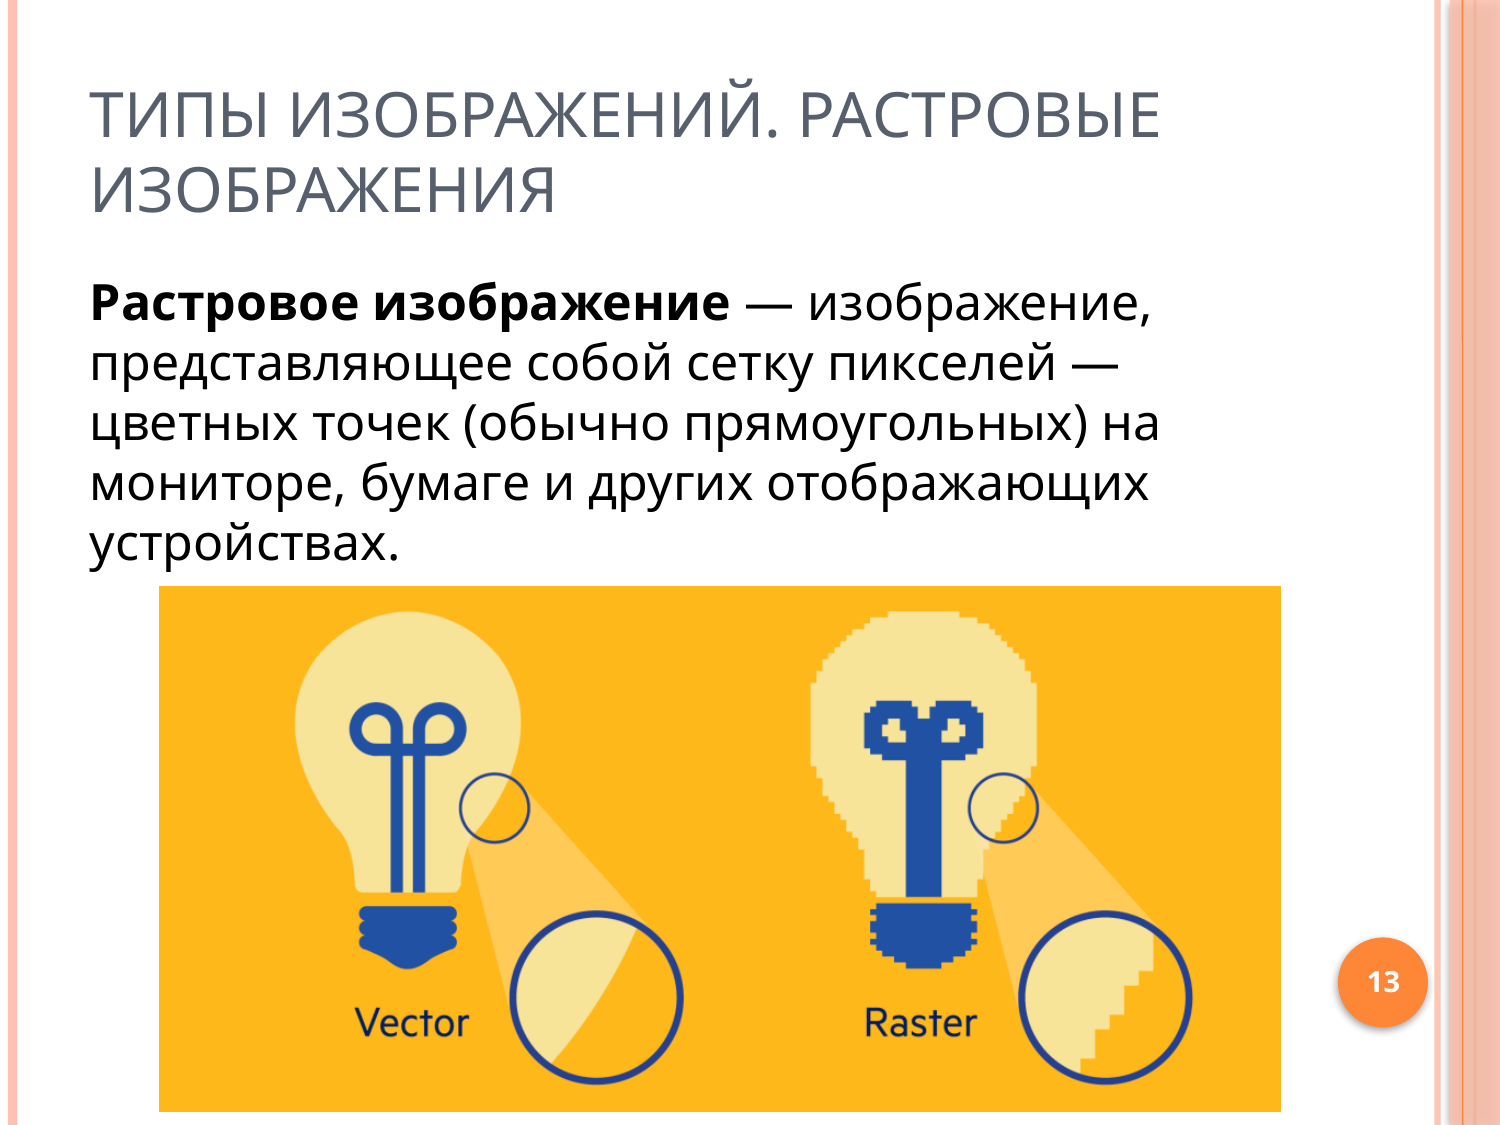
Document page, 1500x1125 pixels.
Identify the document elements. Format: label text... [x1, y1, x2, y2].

slide_number 13 [1333, 940, 1434, 1027]
title Типы изображений. Растровые изображения [75, 45, 1300, 233]
list Растровое изображение — изображение, представляющее собой сетку пикселей — цветных точек (обычно прямоугольных) на мониторе, бумаге и других отображающих устройствах. [75, 262, 1300, 1062]
picture [158, 585, 1281, 1112]
